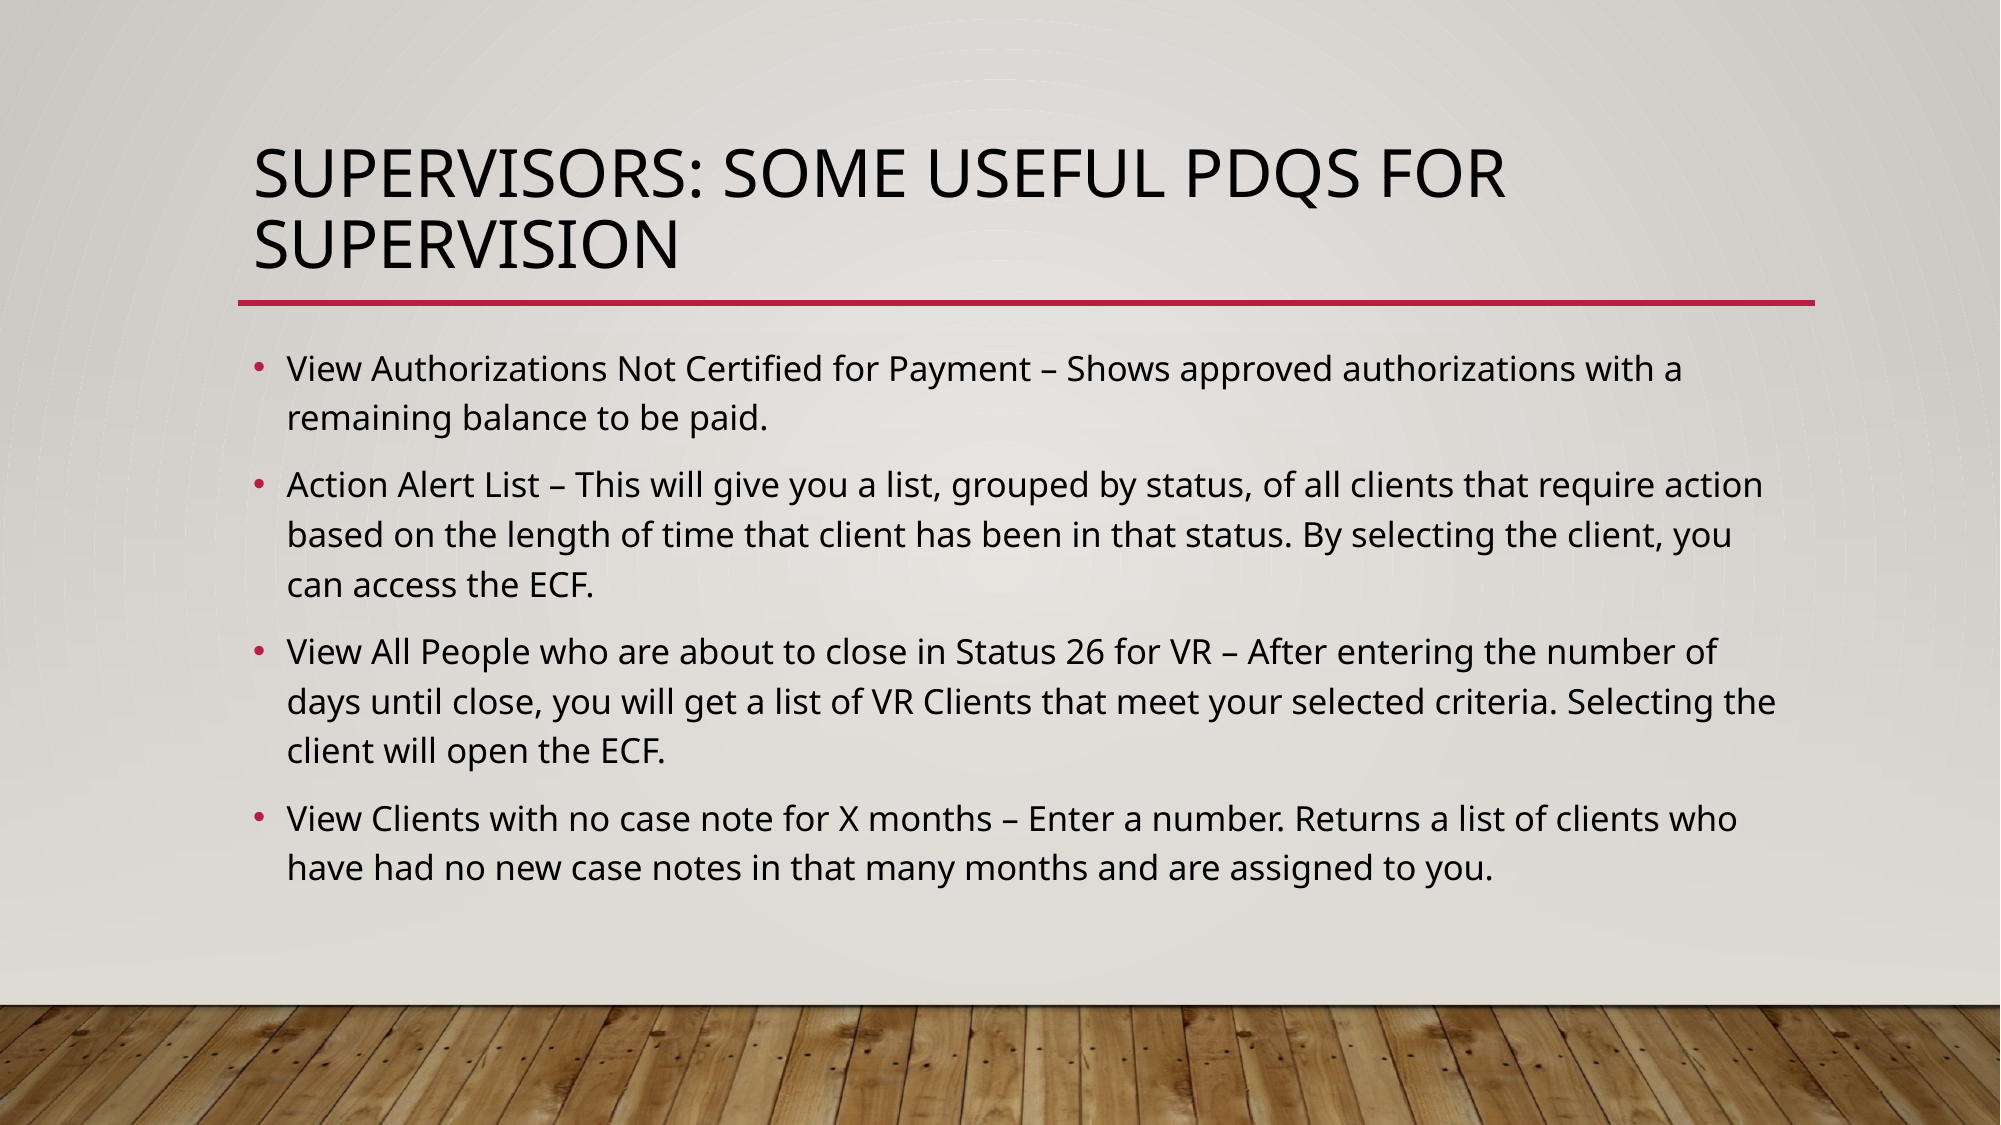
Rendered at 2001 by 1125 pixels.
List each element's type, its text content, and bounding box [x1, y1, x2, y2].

title Supervisors: some useful PDQs For supervision [238, 131, 1814, 305]
list View Authorizations Not Certified for Payment – Shows approved authorizations with a remaining balance to be paid. Action Alert List – This will give you a list, grouped by status, of all clients that require action based on the length of time that client has been in that status. By selecting the client, you can access the ECF. View All People who are about to close in Status 26 for VR – After entering the number of days until close, you will get a list of VR Clients that meet your selected criteria. Selecting the client will open the ECF. View Clients with no case note for X months – Enter a number. Returns a list of clients who have had no new case notes in that many months and are assigned to you. [238, 330, 1814, 897]
picture [0, 1005, 2000, 1125]
